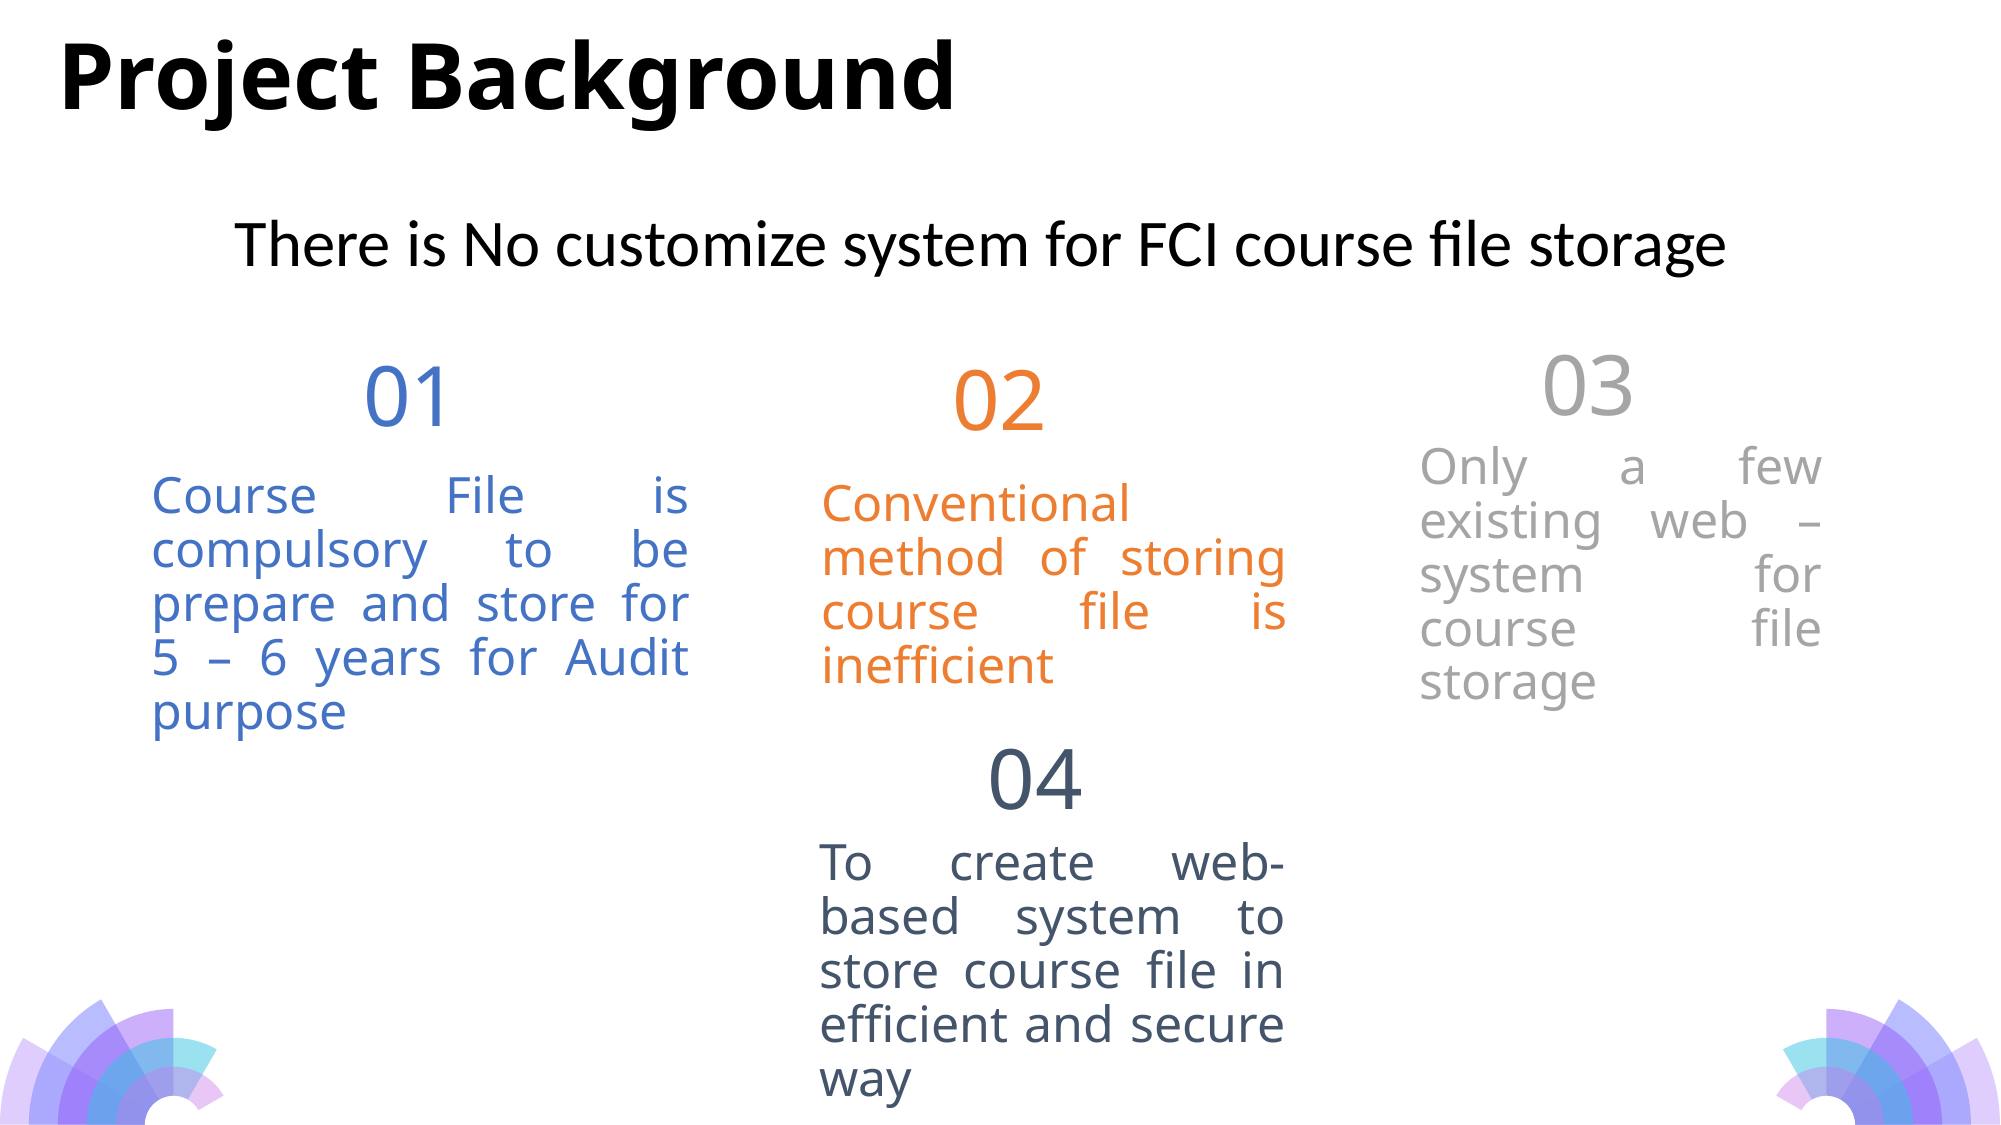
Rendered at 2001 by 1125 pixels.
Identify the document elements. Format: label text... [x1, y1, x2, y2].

subtitle Conventional method of storing course file is inefficient [801, 496, 1309, 677]
subtitle Only a few existing web – system for course file storage [1399, 493, 1843, 658]
title Project Background [37, 10, 1723, 136]
subtitle To create web-based system to store course file in efficient and secure way [799, 865, 1306, 1081]
text_box There is No customize system for FCI course file storage [220, 192, 1804, 288]
title 02 [879, 361, 1121, 447]
title 04 [914, 740, 1155, 826]
title 01 [290, 356, 531, 443]
title 03 [1469, 346, 1710, 432]
subtitle Course File is compulsory to be prepare and store for 5 – 6 years for Audit purpose [131, 470, 711, 740]
